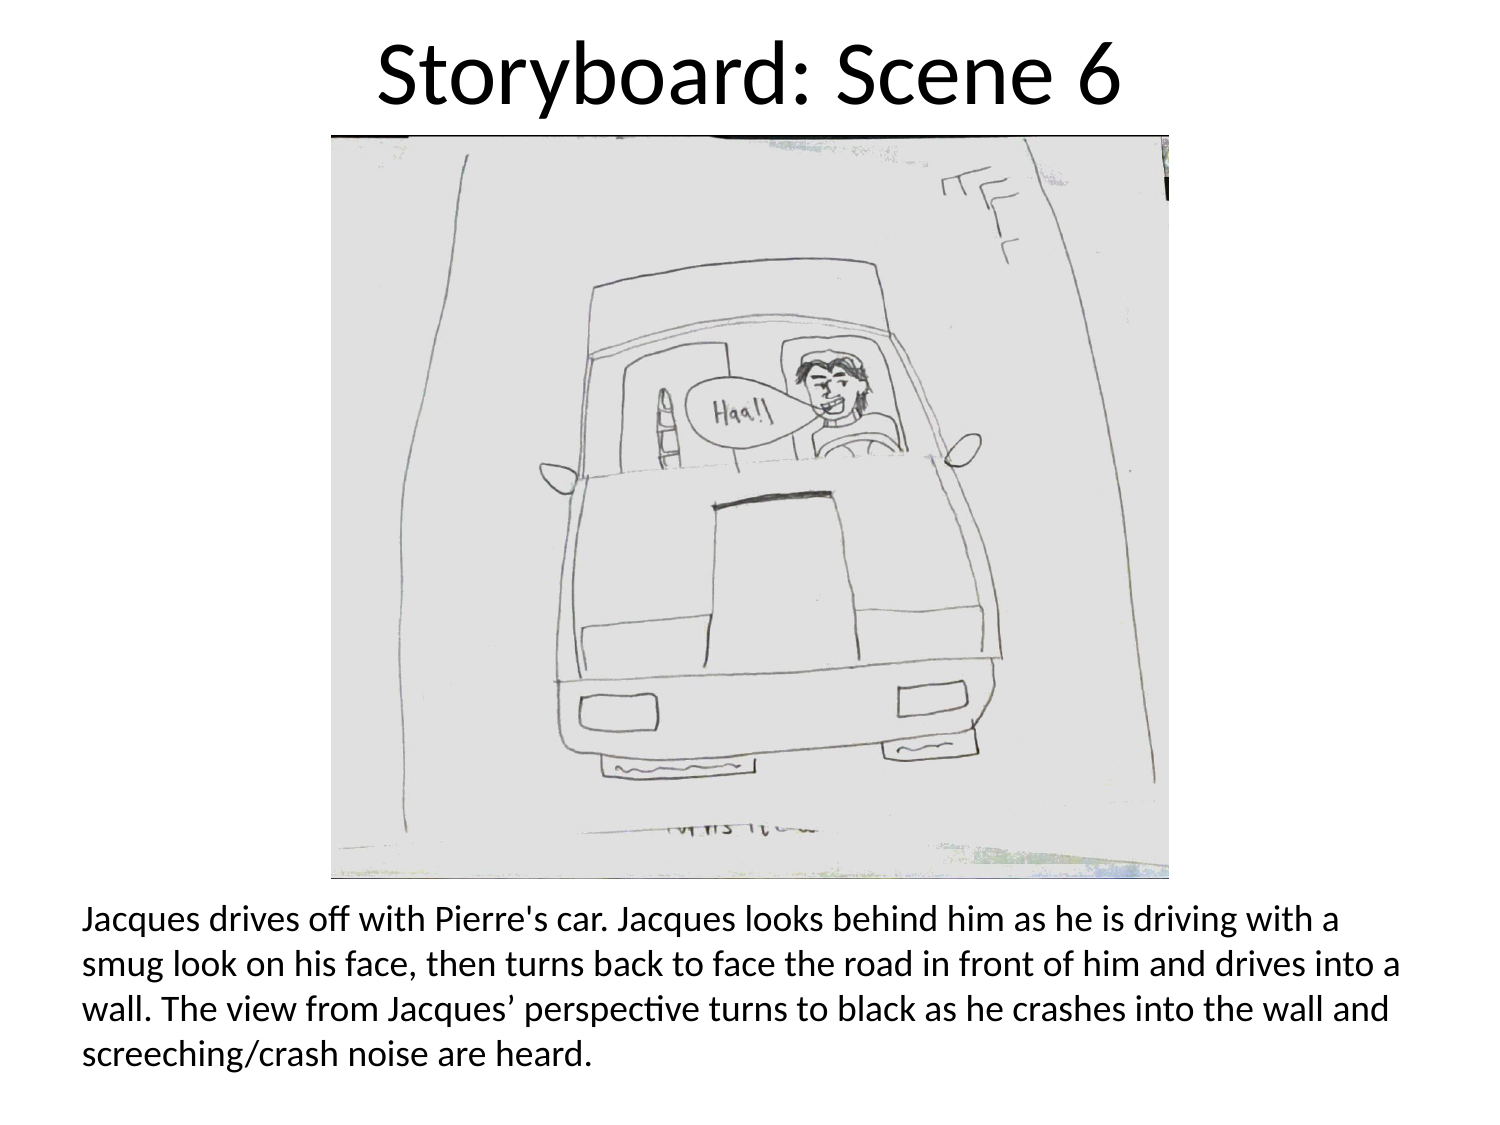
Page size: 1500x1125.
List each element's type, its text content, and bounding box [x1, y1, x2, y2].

text_box Jacques drives off with Pierre's car. Jacques looks behind him as he is driving with a smug look on his face, then turns back to face the road in front of him and drives into a wall. The view from Jacques’ perspective turns to black as he crashes into the wall and screeching/crash noise are heard. [67, 886, 1447, 1081]
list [74, 135, 1426, 879]
title Storyboard: Scene 6 [75, 0, 1425, 135]
